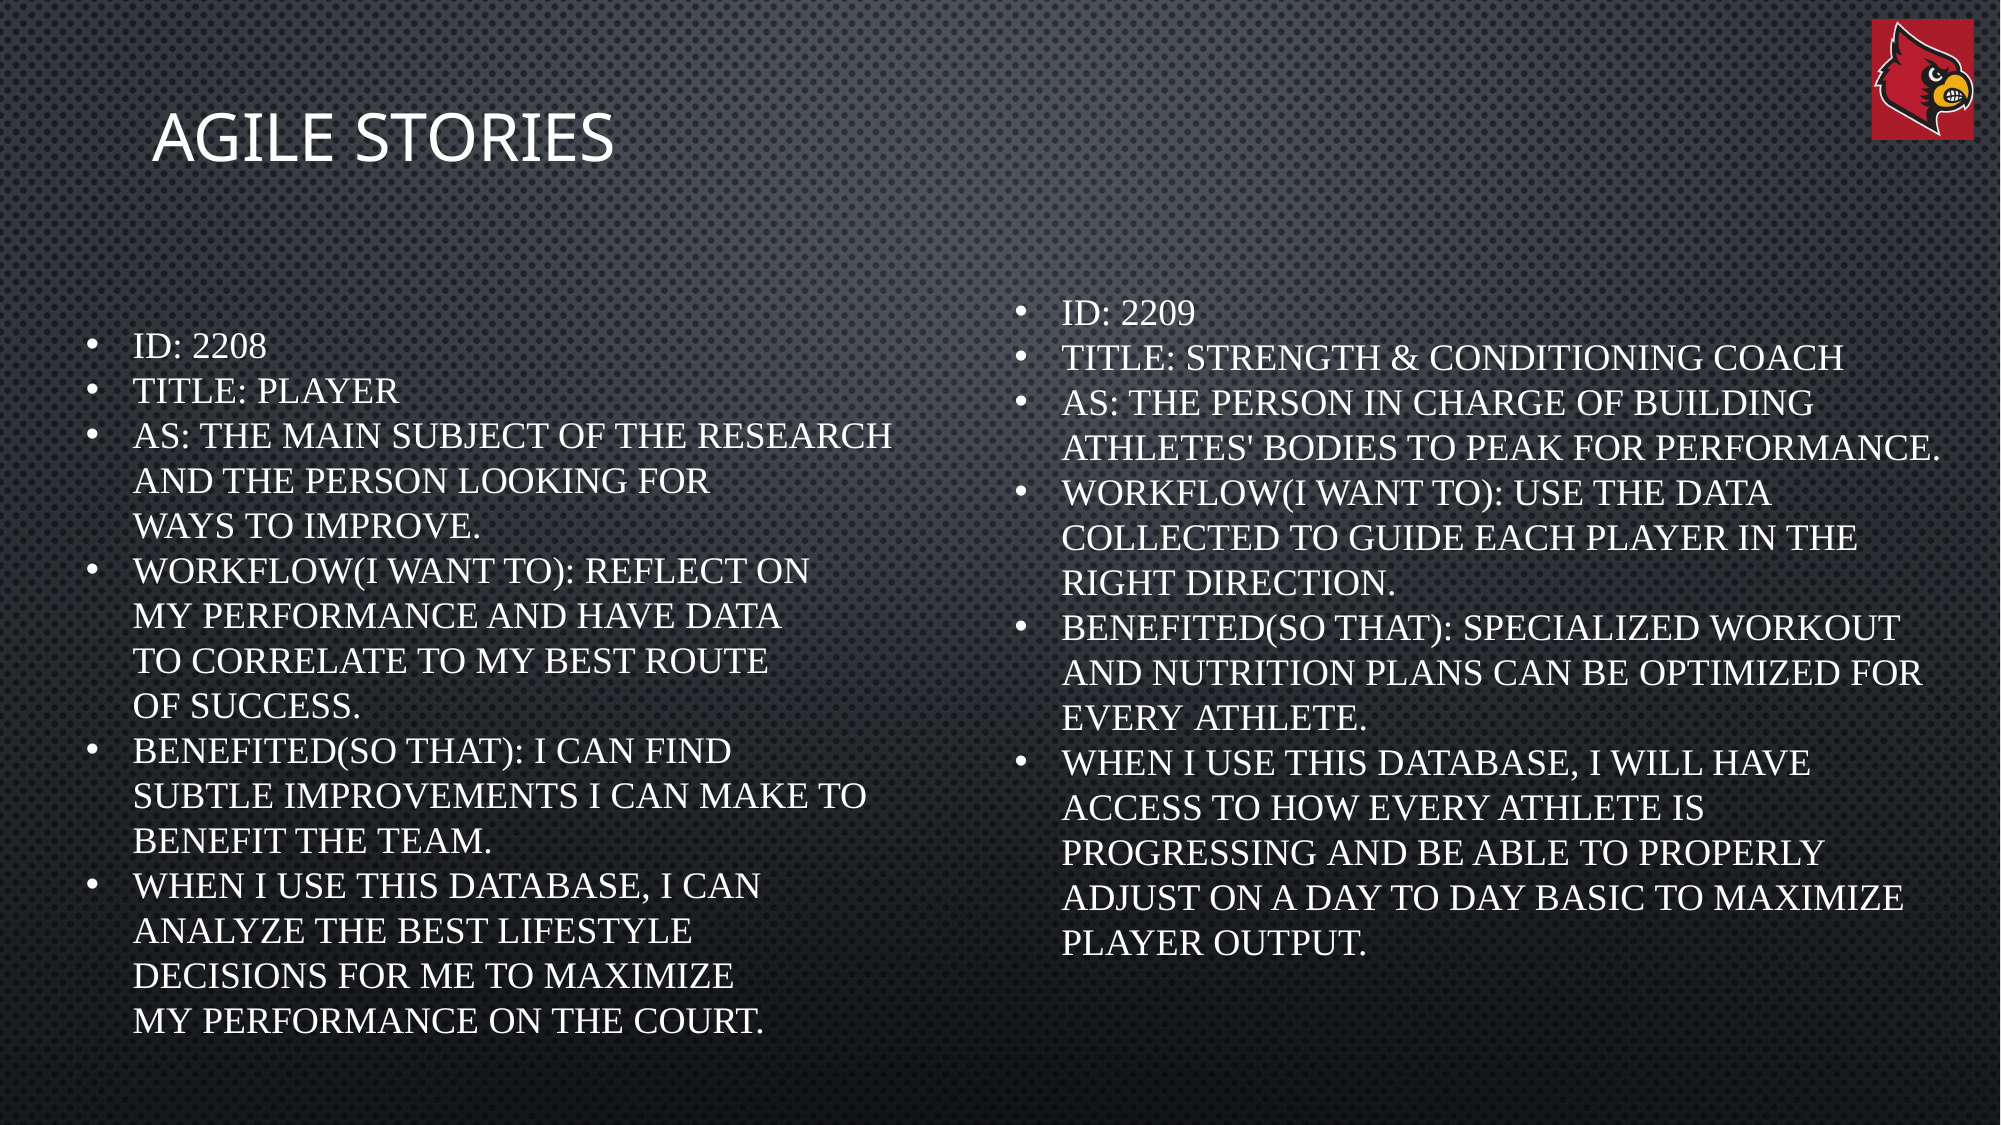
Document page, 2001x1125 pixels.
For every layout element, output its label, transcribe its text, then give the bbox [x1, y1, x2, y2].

title Agile Stories [137, 47, 1863, 222]
picture [1871, 18, 1974, 140]
text_box ID: 2209 Title: Strength & Conditioning Coach As: The person in charge of building athletes' bodies to peak for performance. Workflow(I want to): Use the data collected to guide each player in the right direction. Benefited(So That): Specialized workout and nutrition plans can be optimized for every athlete. When I use this database, I will have access to how every athlete is progressing and be able to properly adjust on a day to day basic to maximize player output. [999, 280, 1974, 1125]
list ID: 2208 Title: Player As: The main subject of the research and the person looking for ways to improve. Workflow(I want to): Reflect on my performance and have data to correlate to my best route of success. Benefited(So that): I can find subtle improvements I can make to benefit the team. When I use this database, I can analyze the best lifestyle decisions for me to maximize my performance on the court. [70, 268, 948, 1125]
